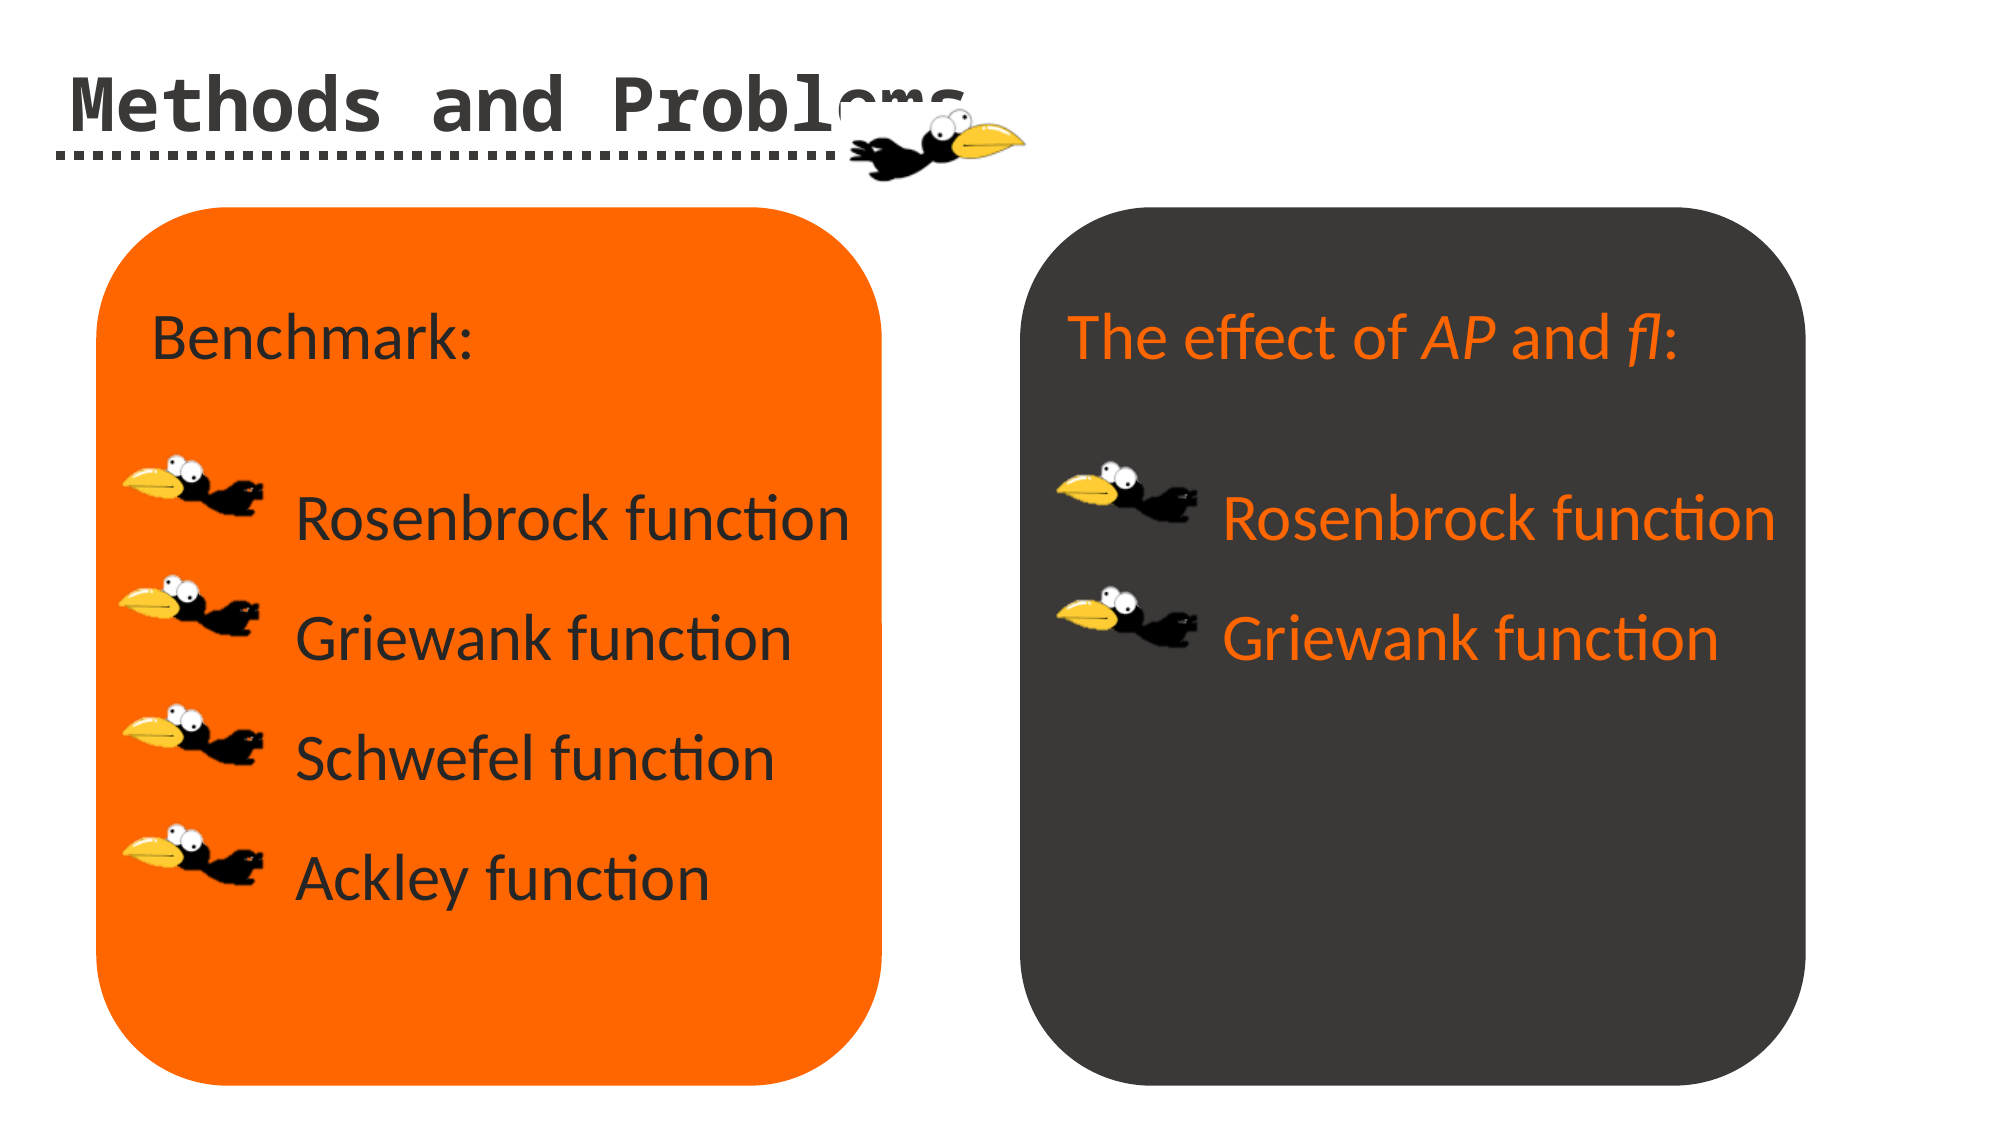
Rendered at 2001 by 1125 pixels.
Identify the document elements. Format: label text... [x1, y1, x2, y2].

text_box The effect of AP and fl: [1052, 245, 1831, 381]
picture [1039, 580, 1215, 658]
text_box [55, 49, 1218, 156]
text_box Rosenbrock function Griewank function Schwefel function Ackley function [280, 426, 930, 921]
picture [106, 818, 281, 895]
text_box [96, 207, 882, 1086]
picture [101, 569, 277, 646]
picture [105, 449, 281, 526]
picture [105, 698, 281, 775]
picture [840, 102, 1043, 191]
text_box Benchmark: [136, 245, 786, 381]
picture [1039, 455, 1215, 533]
text_box [1059, 207, 1767, 245]
text_box [1020, 252, 1806, 1086]
text_box Rosenbrock function Griewank function [1207, 426, 1986, 681]
